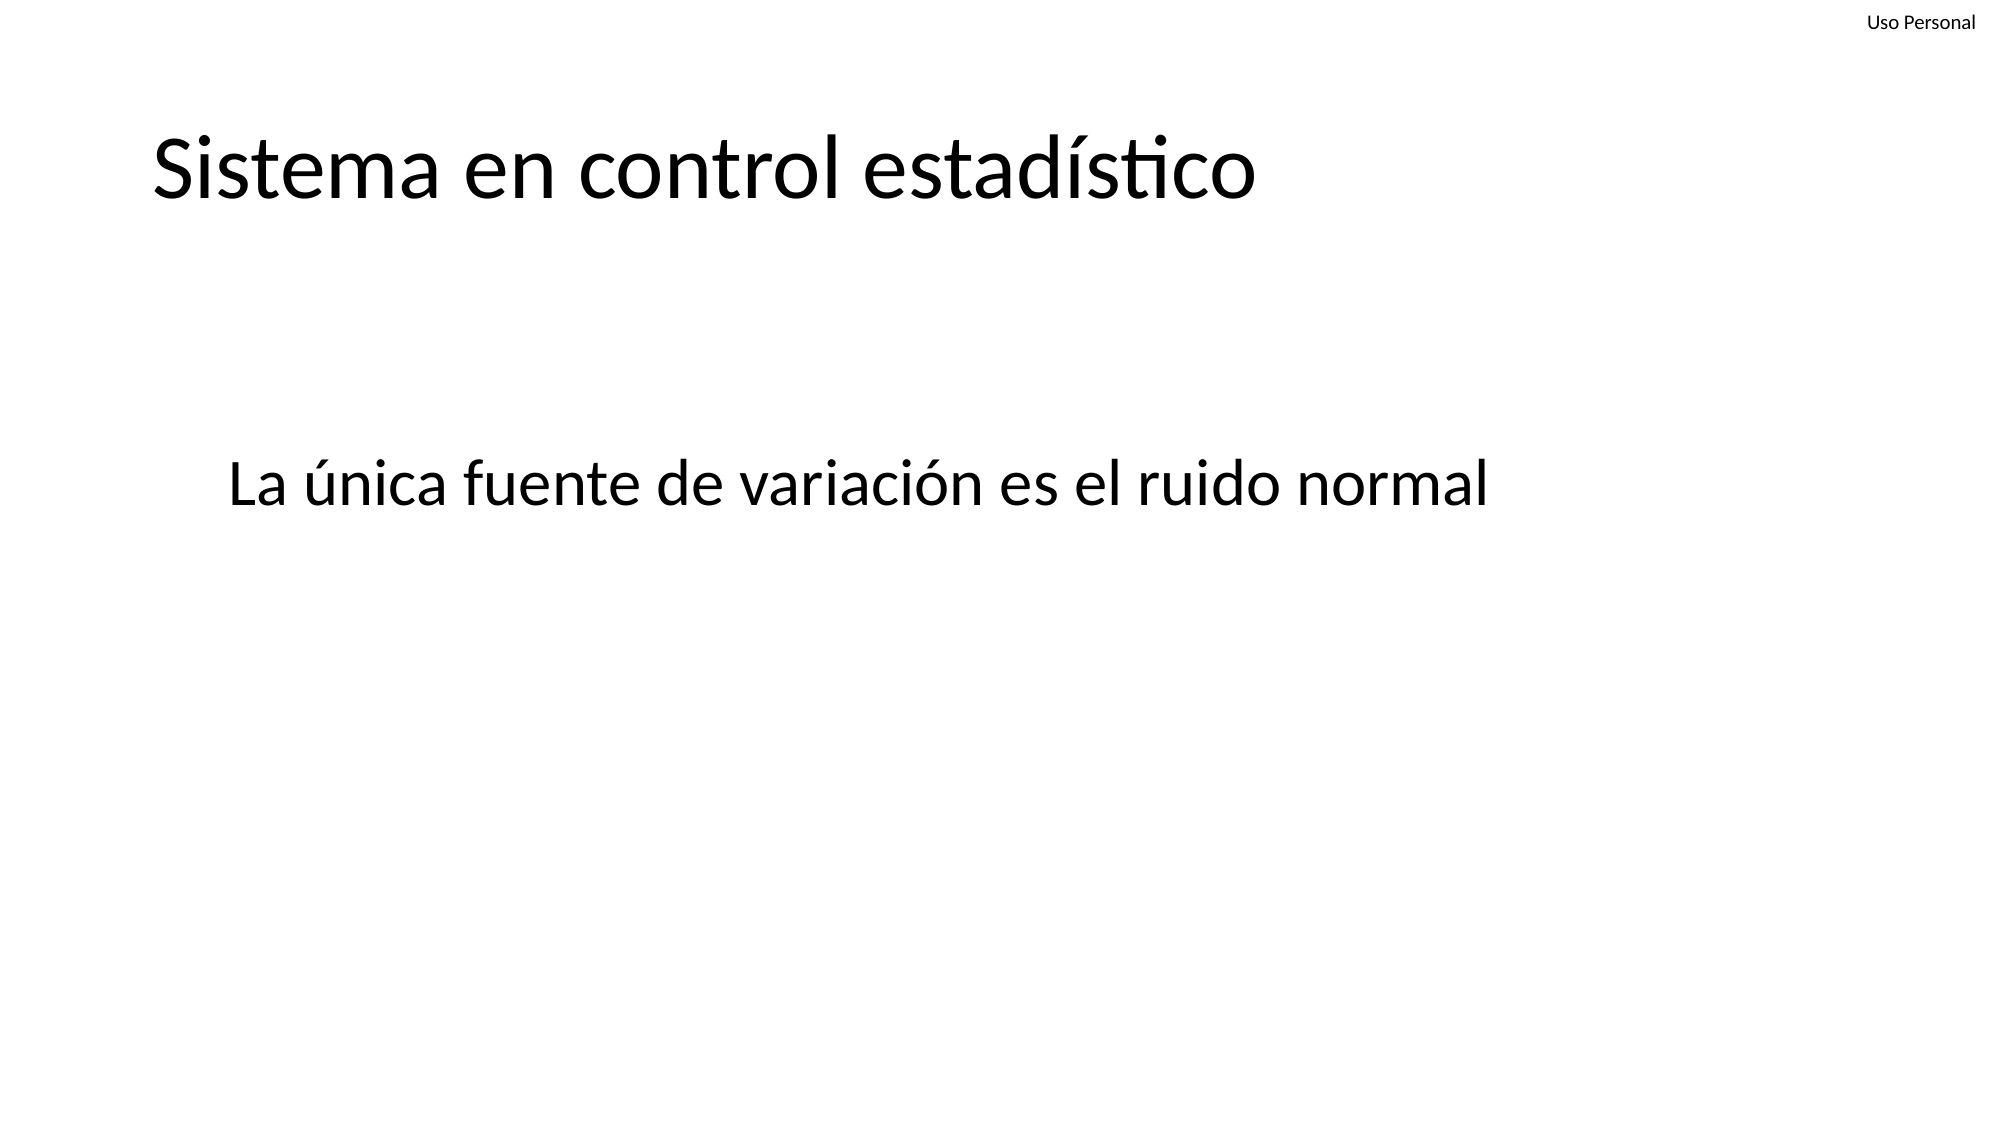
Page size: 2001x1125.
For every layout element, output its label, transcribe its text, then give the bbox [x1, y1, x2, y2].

title Sistema en control estadístico [137, 59, 1863, 278]
list La única fuente de variación es el ruido normal [213, 440, 1535, 617]
